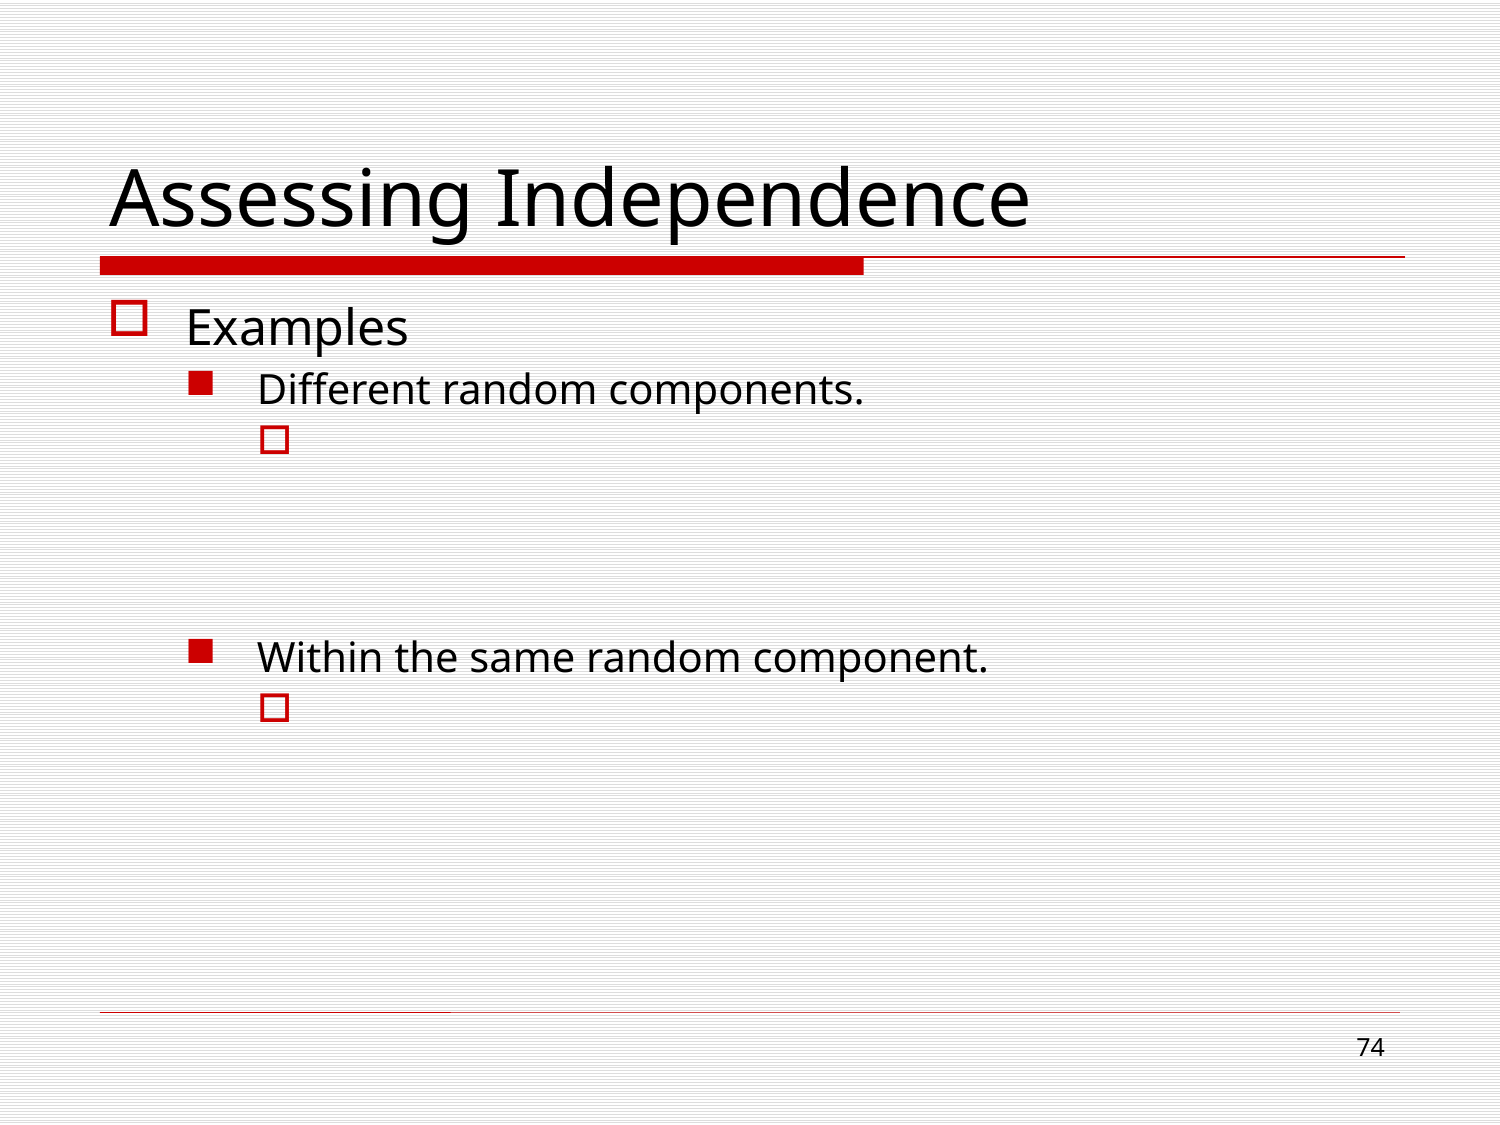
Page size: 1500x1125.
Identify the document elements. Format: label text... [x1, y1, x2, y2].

slide_number 74 [1074, 1024, 1401, 1103]
title Assessing Independence [94, 50, 1407, 250]
list Examples Different random components. Within the same random component. [92, 287, 1406, 988]
